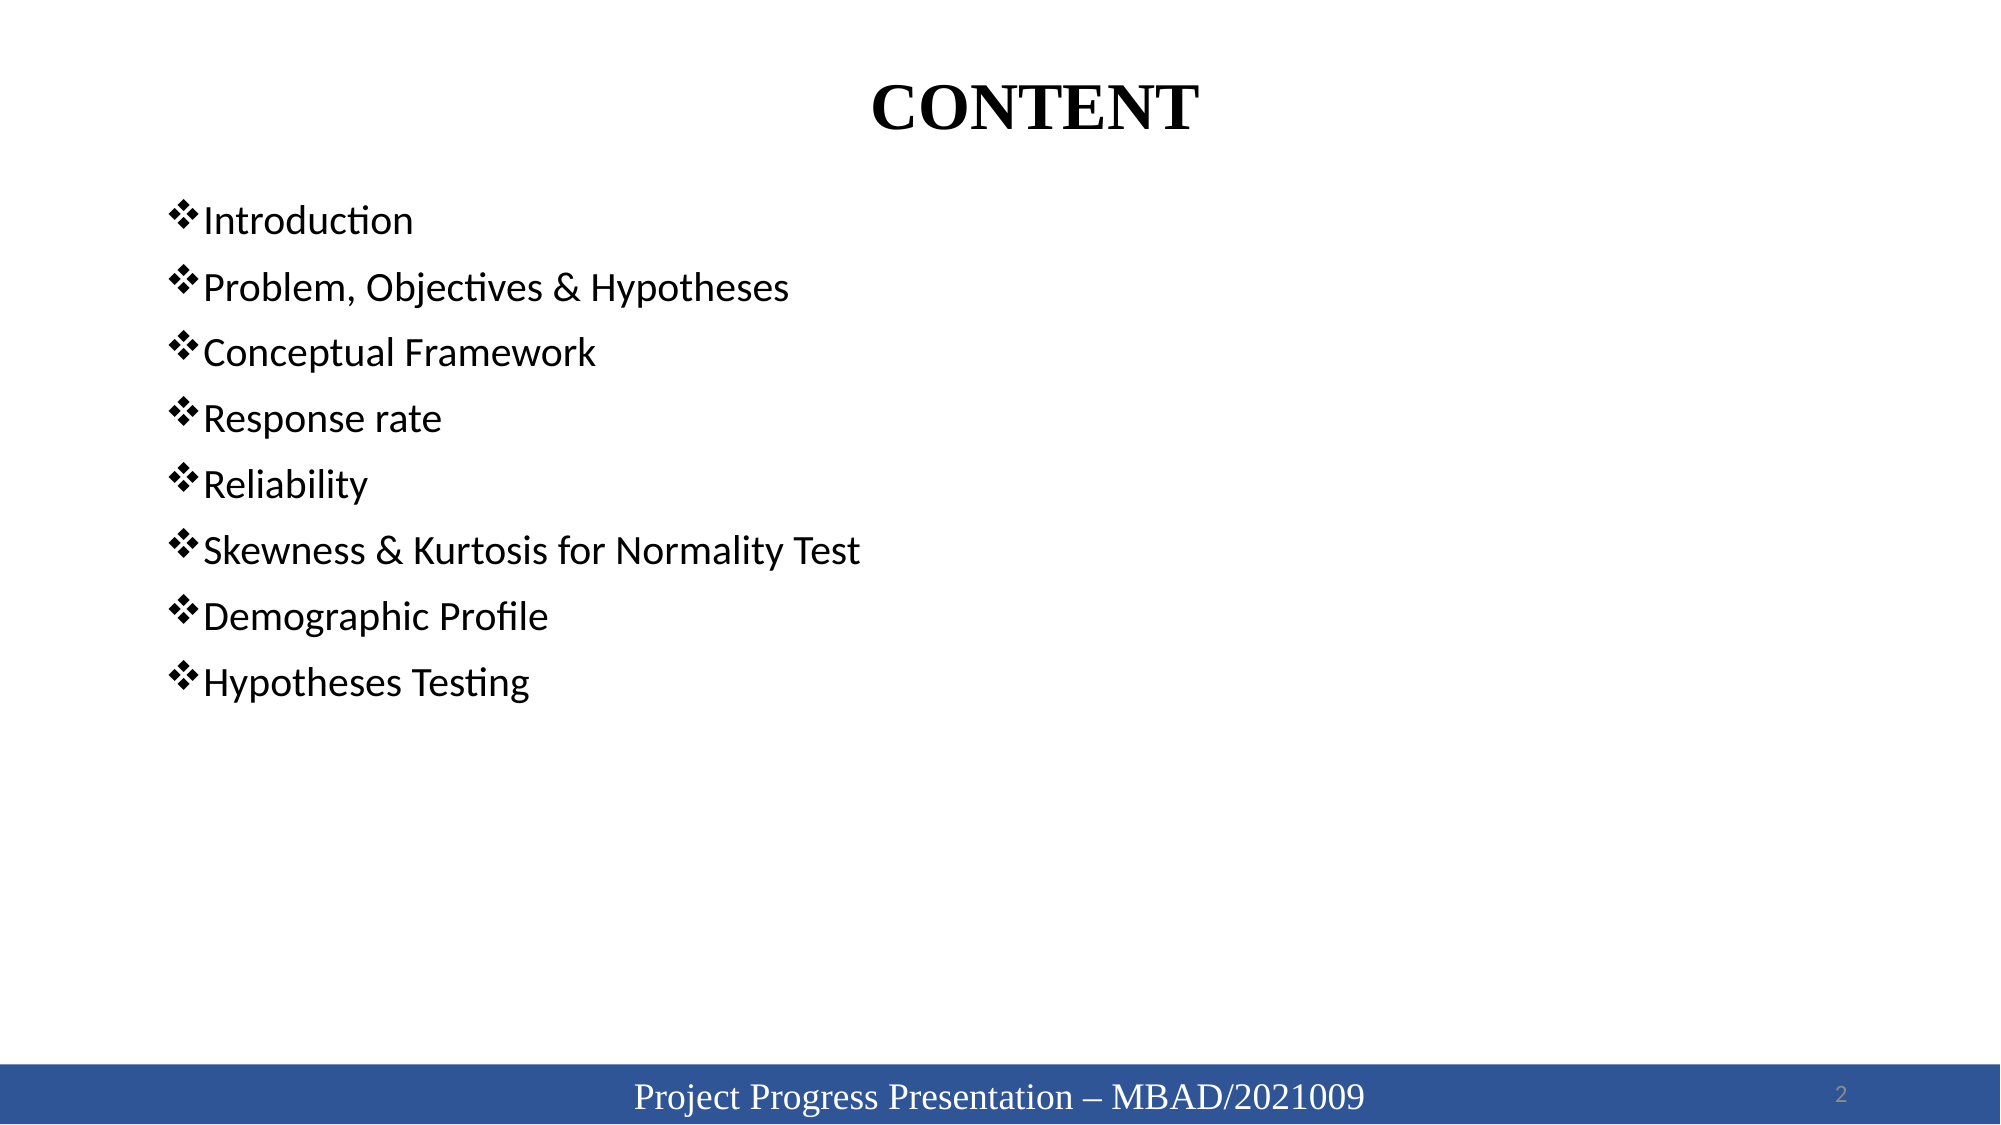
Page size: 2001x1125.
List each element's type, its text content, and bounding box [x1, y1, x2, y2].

text_box Project Progress Presentation – MBAD/2021009 [0, 1064, 2000, 1125]
list Introduction Problem, Objectives & Hypotheses Conceptual Framework Response rate Reliability Skewness & Kurtosis for Normality Test Demographic Profile Hypotheses Testing [150, 191, 1876, 906]
slide_number 2 [1412, 1062, 1863, 1123]
title CONTENT [104, 0, 1830, 192]
